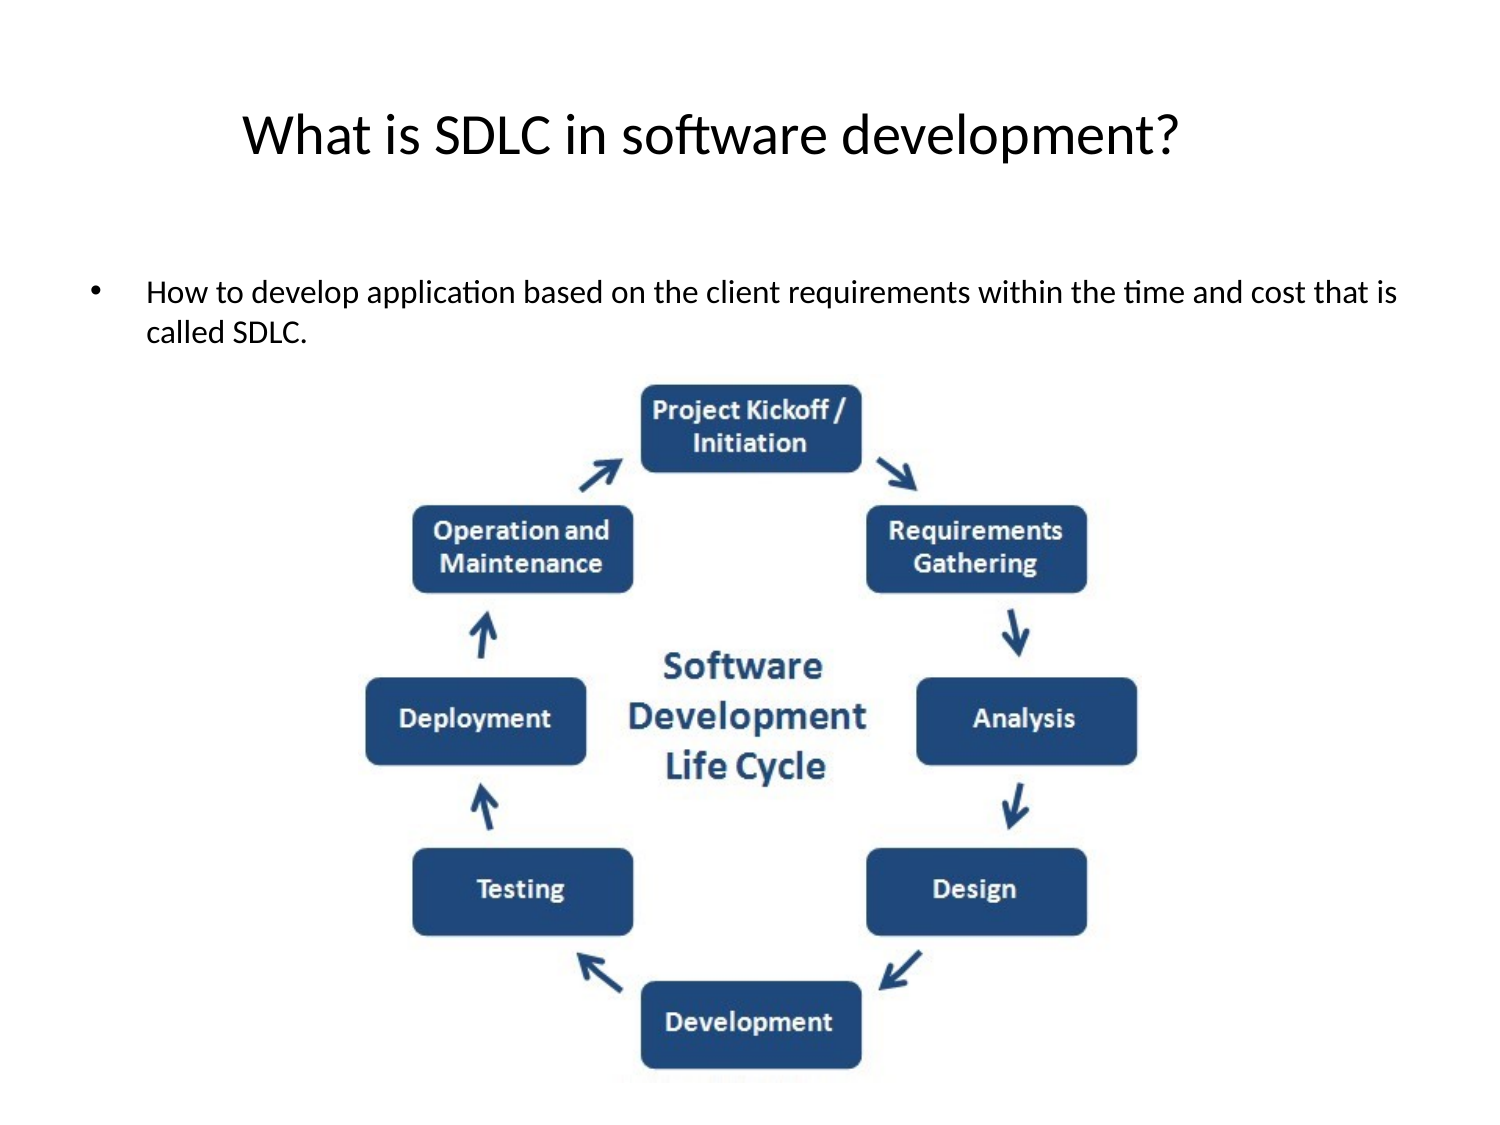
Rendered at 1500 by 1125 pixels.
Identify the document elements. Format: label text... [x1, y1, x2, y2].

title What is SDLC in software development? [0, 37, 1463, 225]
list How to develop application based on the client requirements within the time and cost that is called SDLC. [75, 262, 1425, 1005]
picture [358, 374, 1142, 1083]
